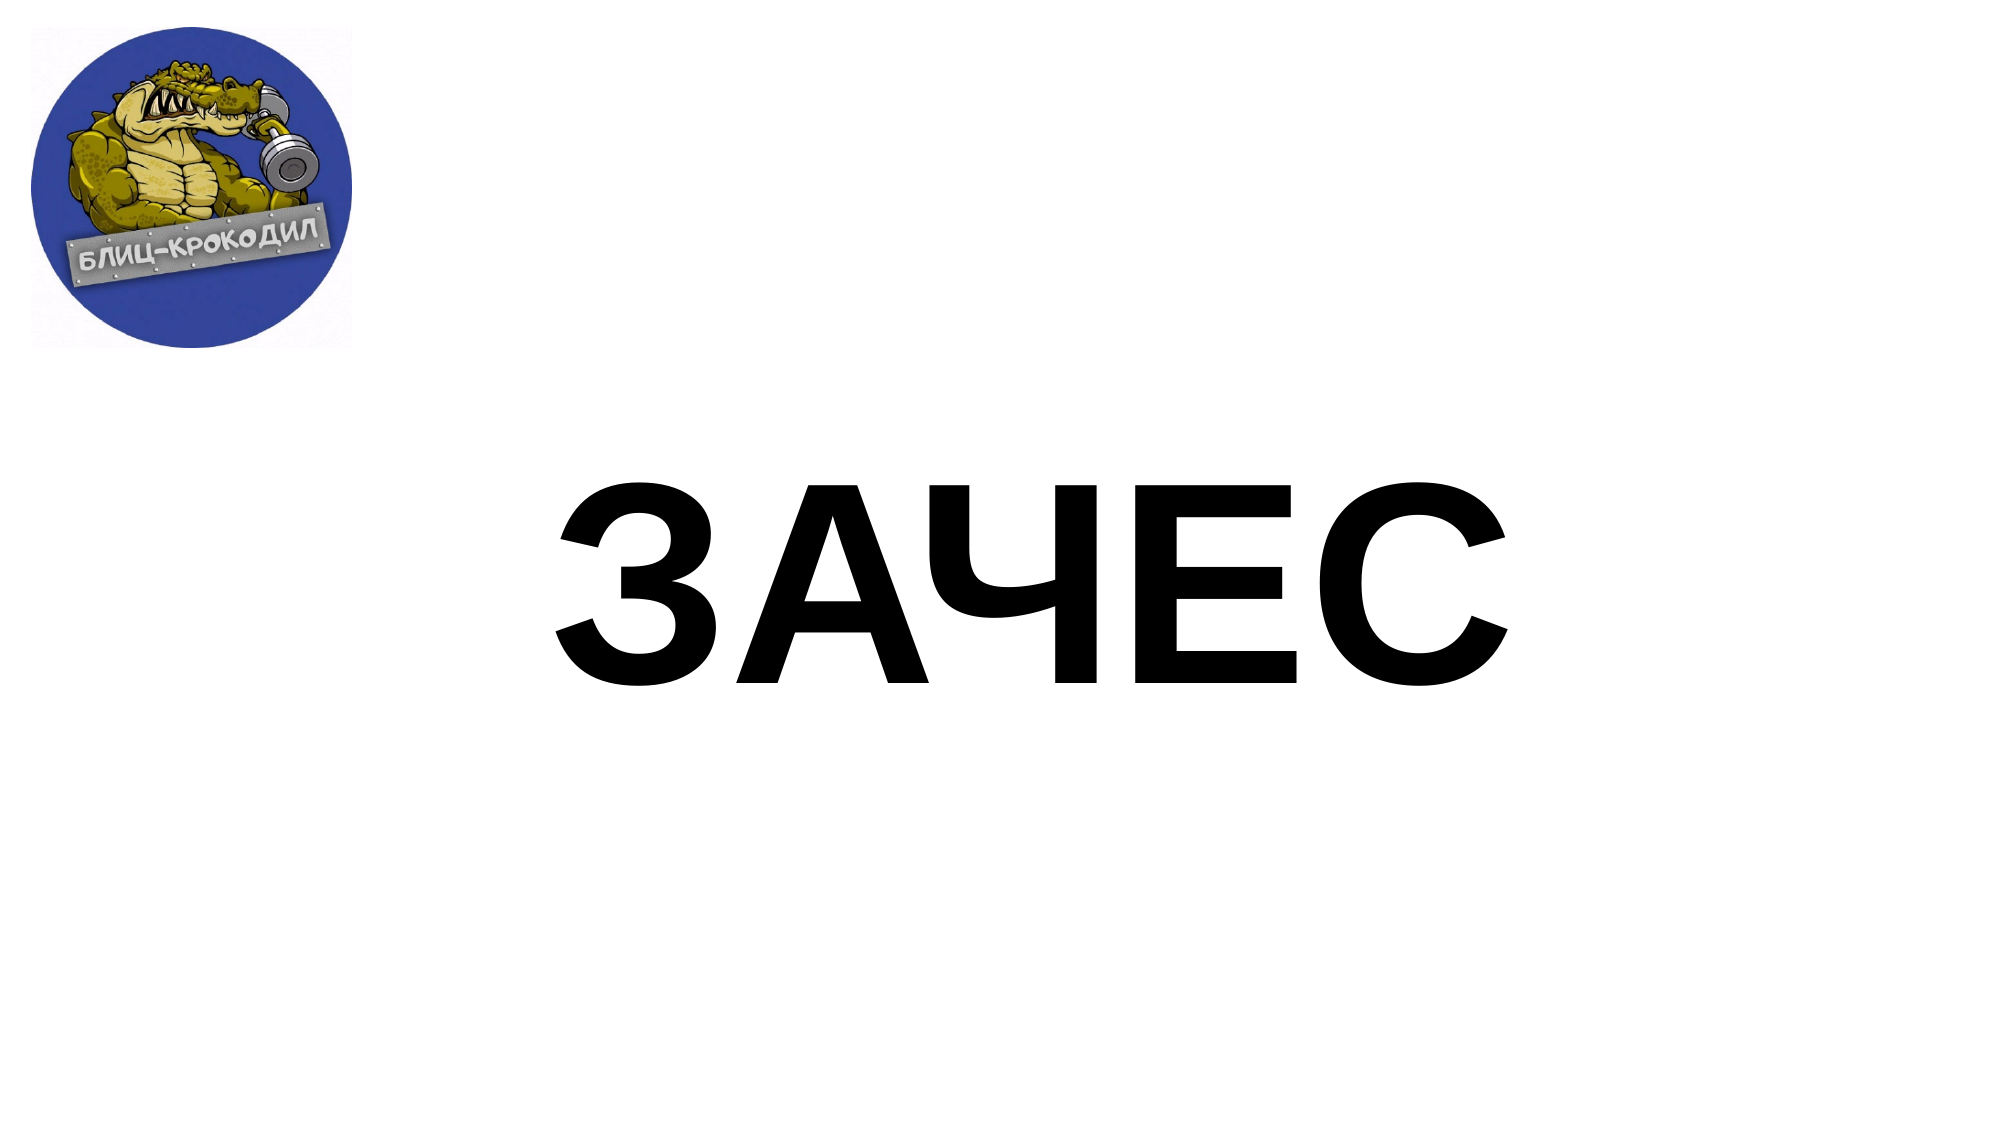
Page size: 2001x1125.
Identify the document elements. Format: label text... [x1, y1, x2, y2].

title ЗАЧЕС [282, 361, 1783, 754]
picture [31, 27, 352, 348]
